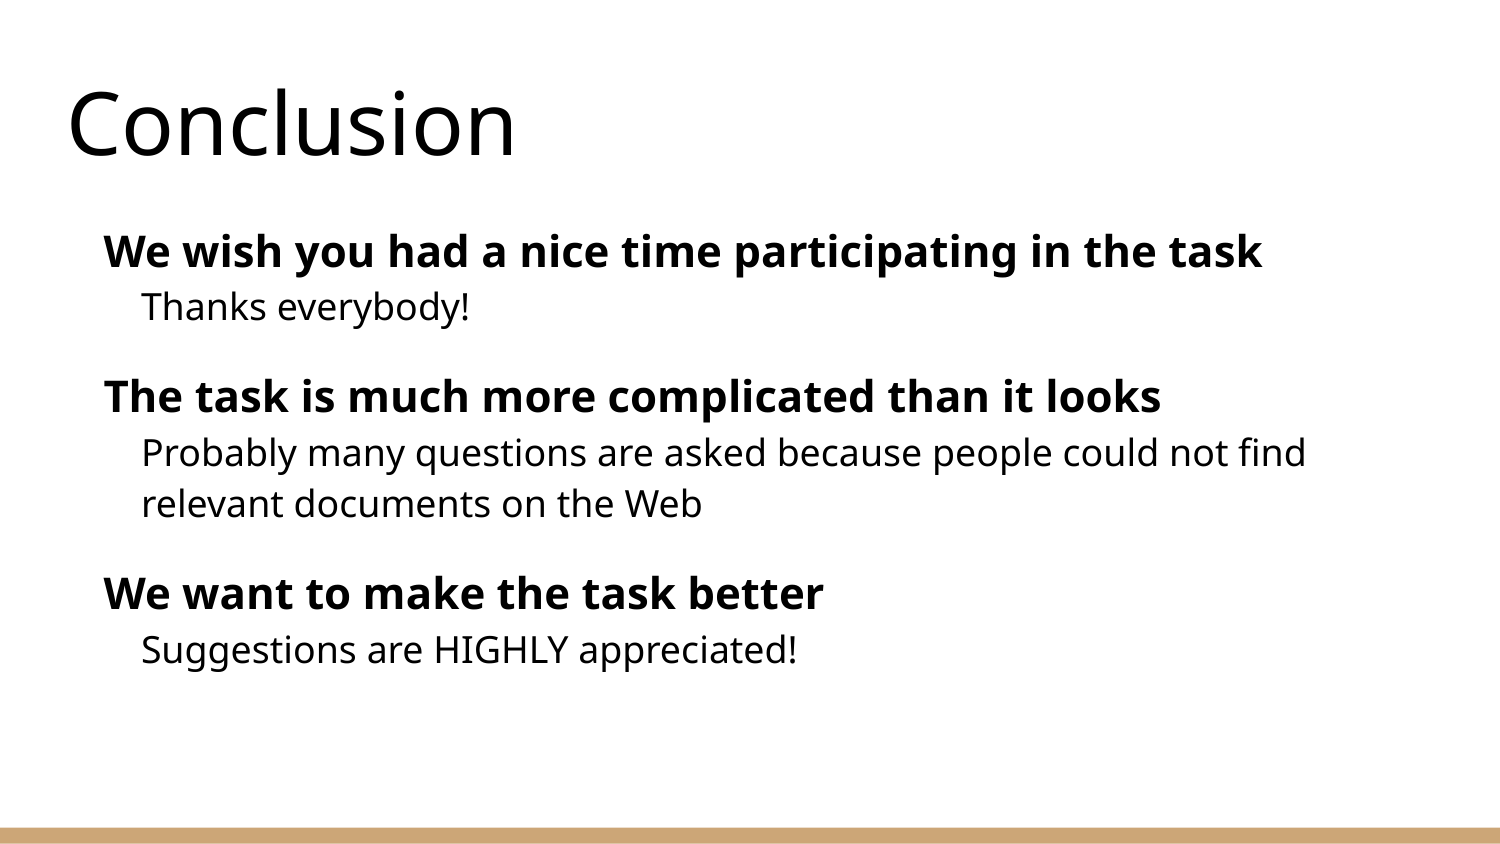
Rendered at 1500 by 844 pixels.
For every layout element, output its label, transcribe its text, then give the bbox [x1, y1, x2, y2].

title Conclusion [51, 51, 1449, 189]
list We wish you had a nice time participating in the task Thanks everybody! The task is much more complicated than it looks Probably many questions are asked because people could not find relevant documents on the Web We want to make the task better Suggestions are HIGHLY appreciated! [51, 200, 1449, 752]
